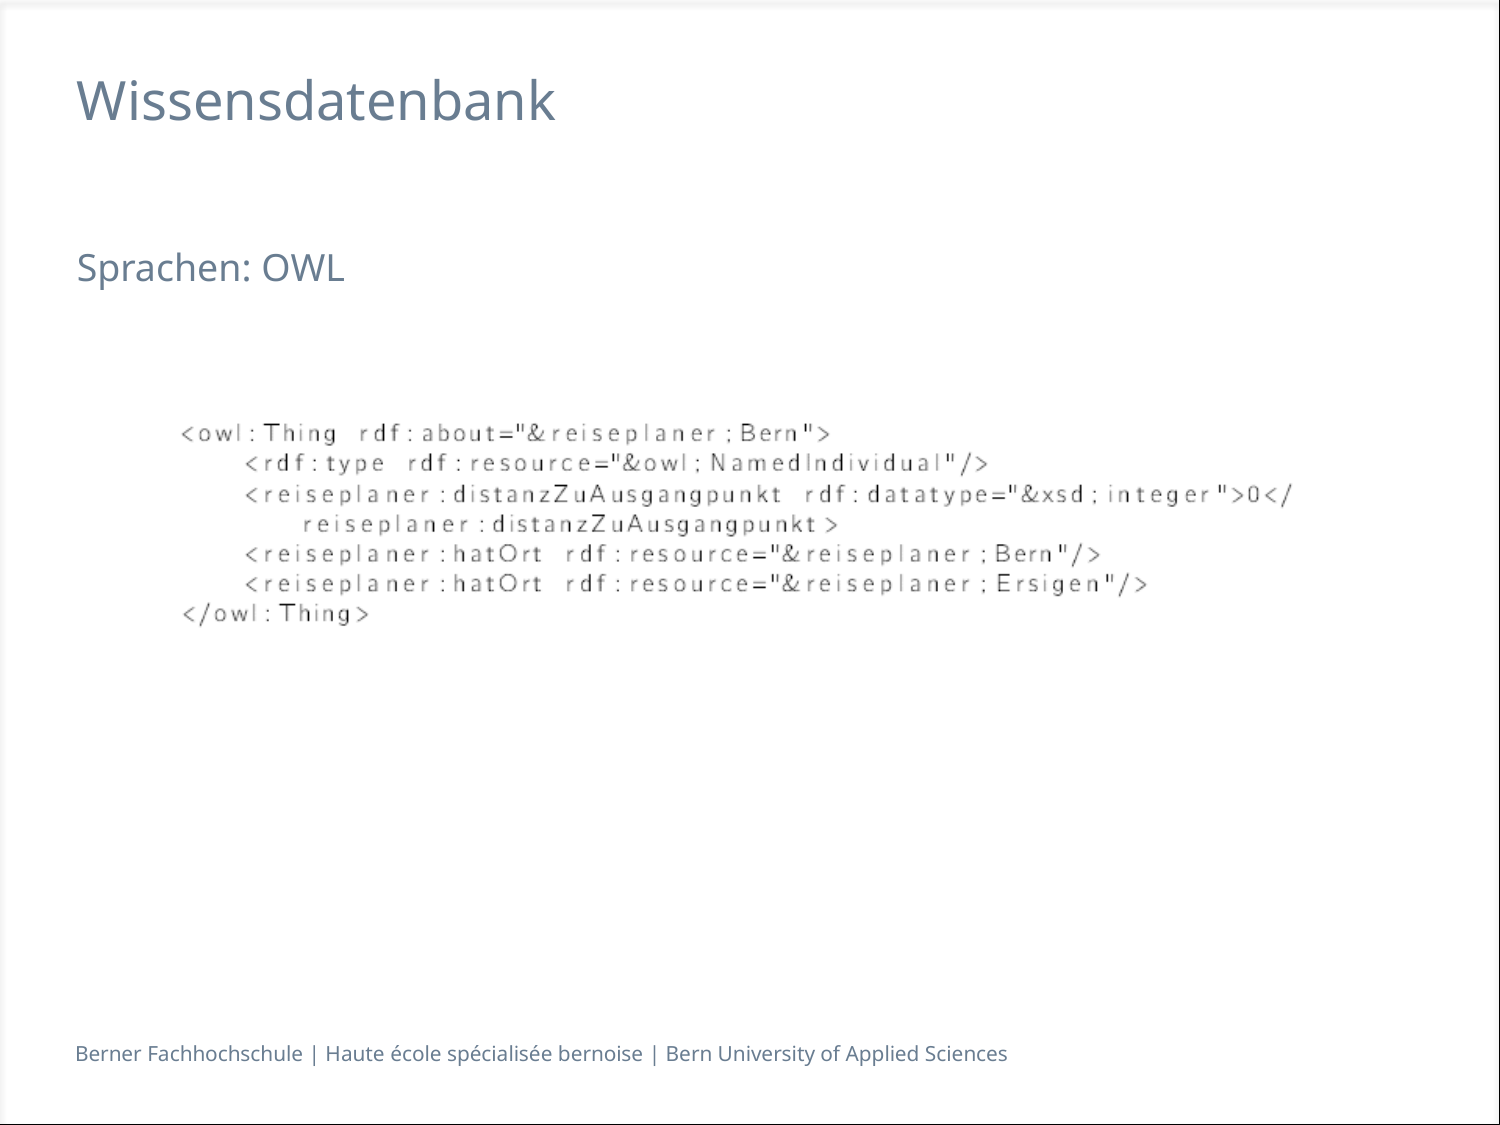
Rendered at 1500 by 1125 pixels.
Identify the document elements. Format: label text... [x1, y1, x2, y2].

picture [172, 413, 1311, 637]
list Sprachen: OWL [76, 236, 1406, 325]
title Wissensdatenbank [76, 59, 1406, 148]
